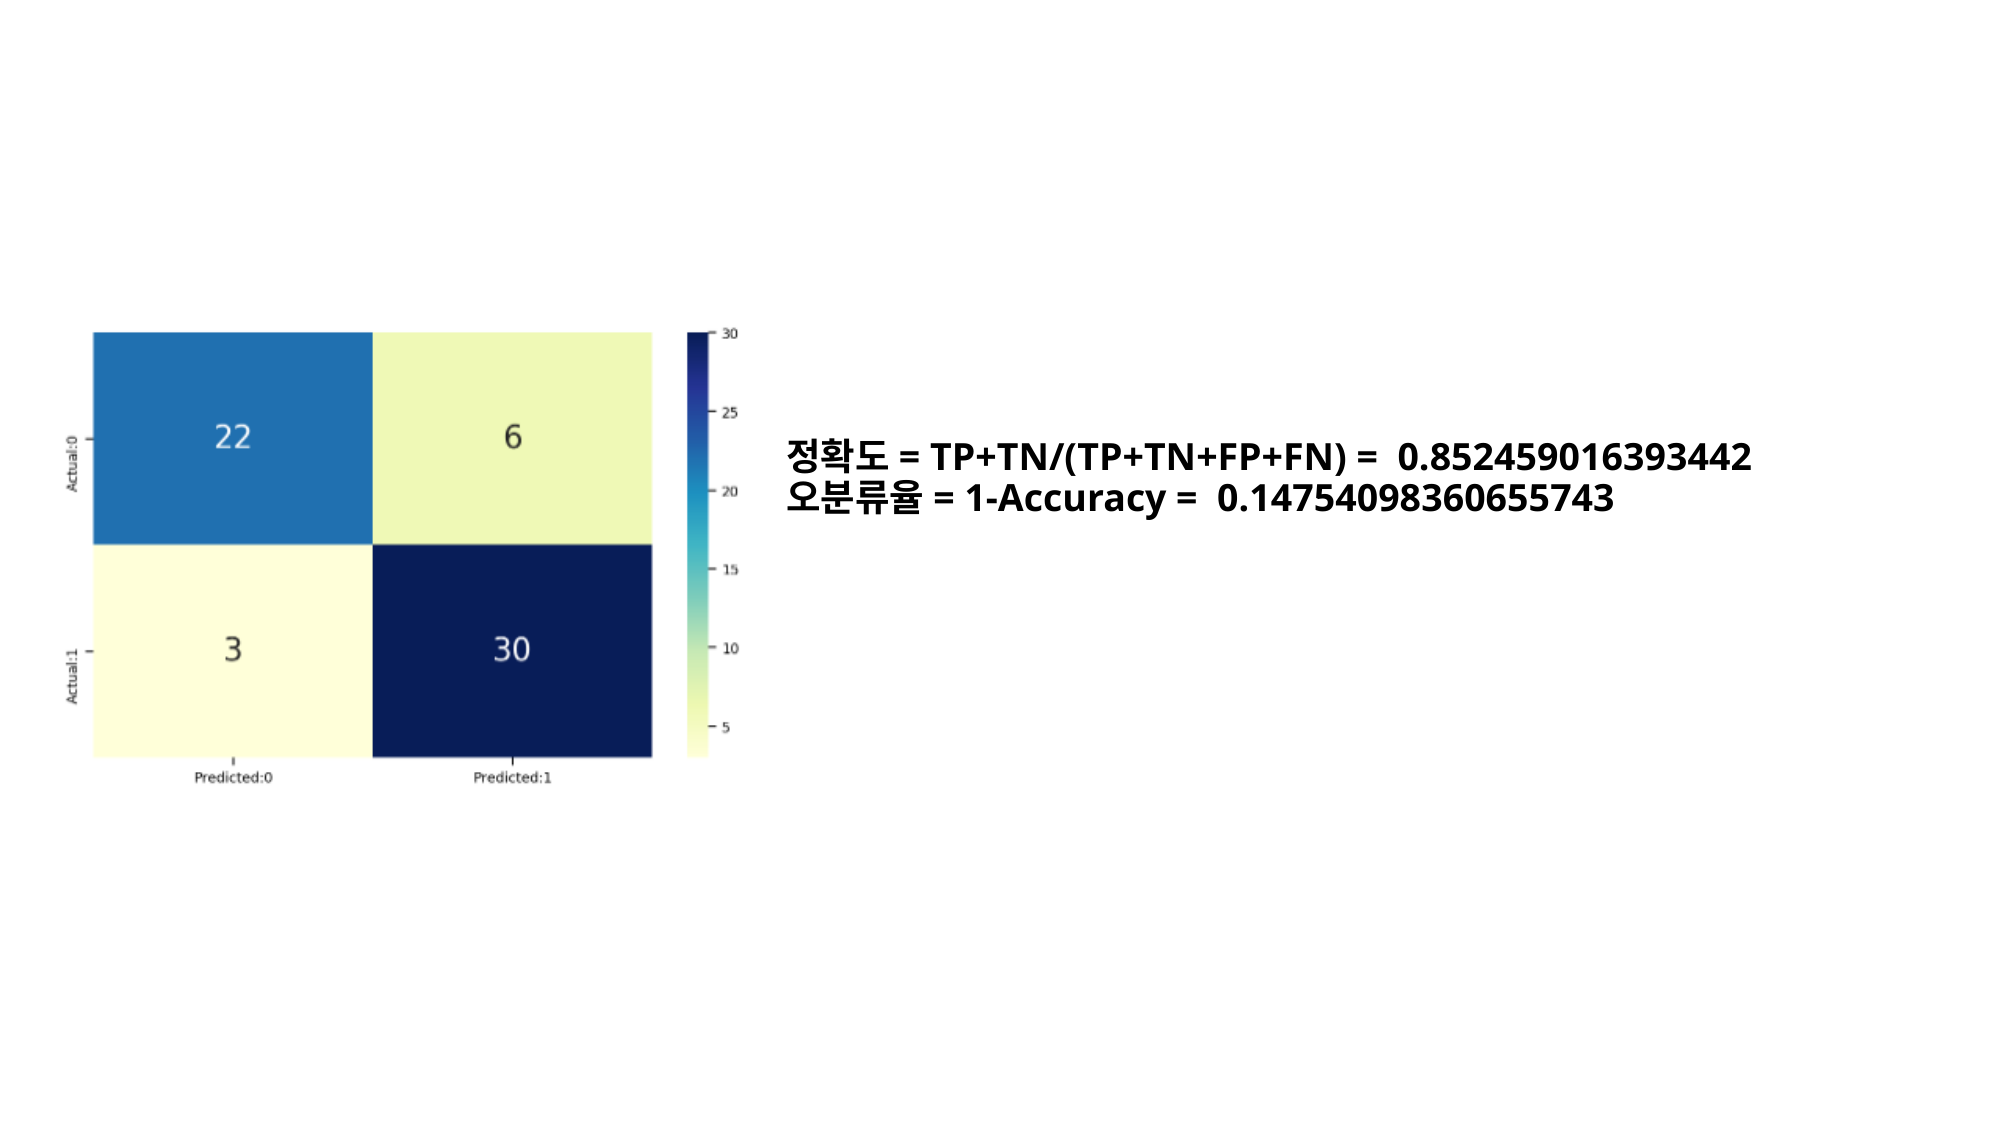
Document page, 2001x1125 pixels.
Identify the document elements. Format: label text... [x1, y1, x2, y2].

picture [60, 317, 772, 807]
title 정확도= TP+TN/(TP+TN+FP+FN) = 0.852459016393442 오분류율= 1-Accuracy = 0.14754098360655743 [772, 320, 2000, 597]
